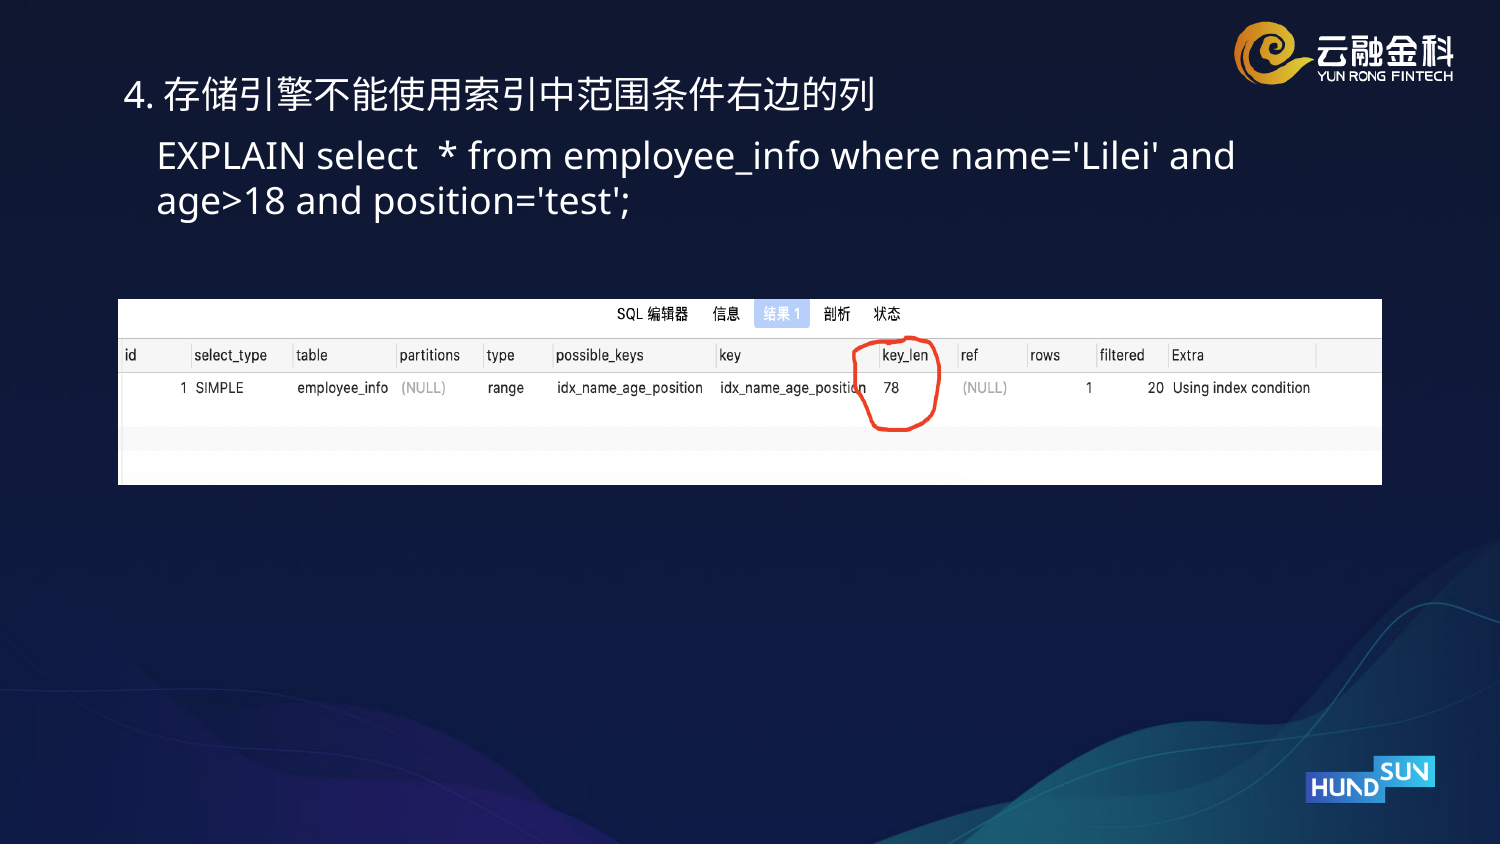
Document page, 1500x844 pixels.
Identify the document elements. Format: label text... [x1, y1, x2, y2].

text_box 4.存储引擎不能使用索引中范围条件右边的列 [108, 64, 1025, 124]
text_box EXPLAIN select * from employee_info where name='Lilei' and age>18 and position='test'; [141, 124, 1267, 230]
picture [0, 0, 1500, 844]
